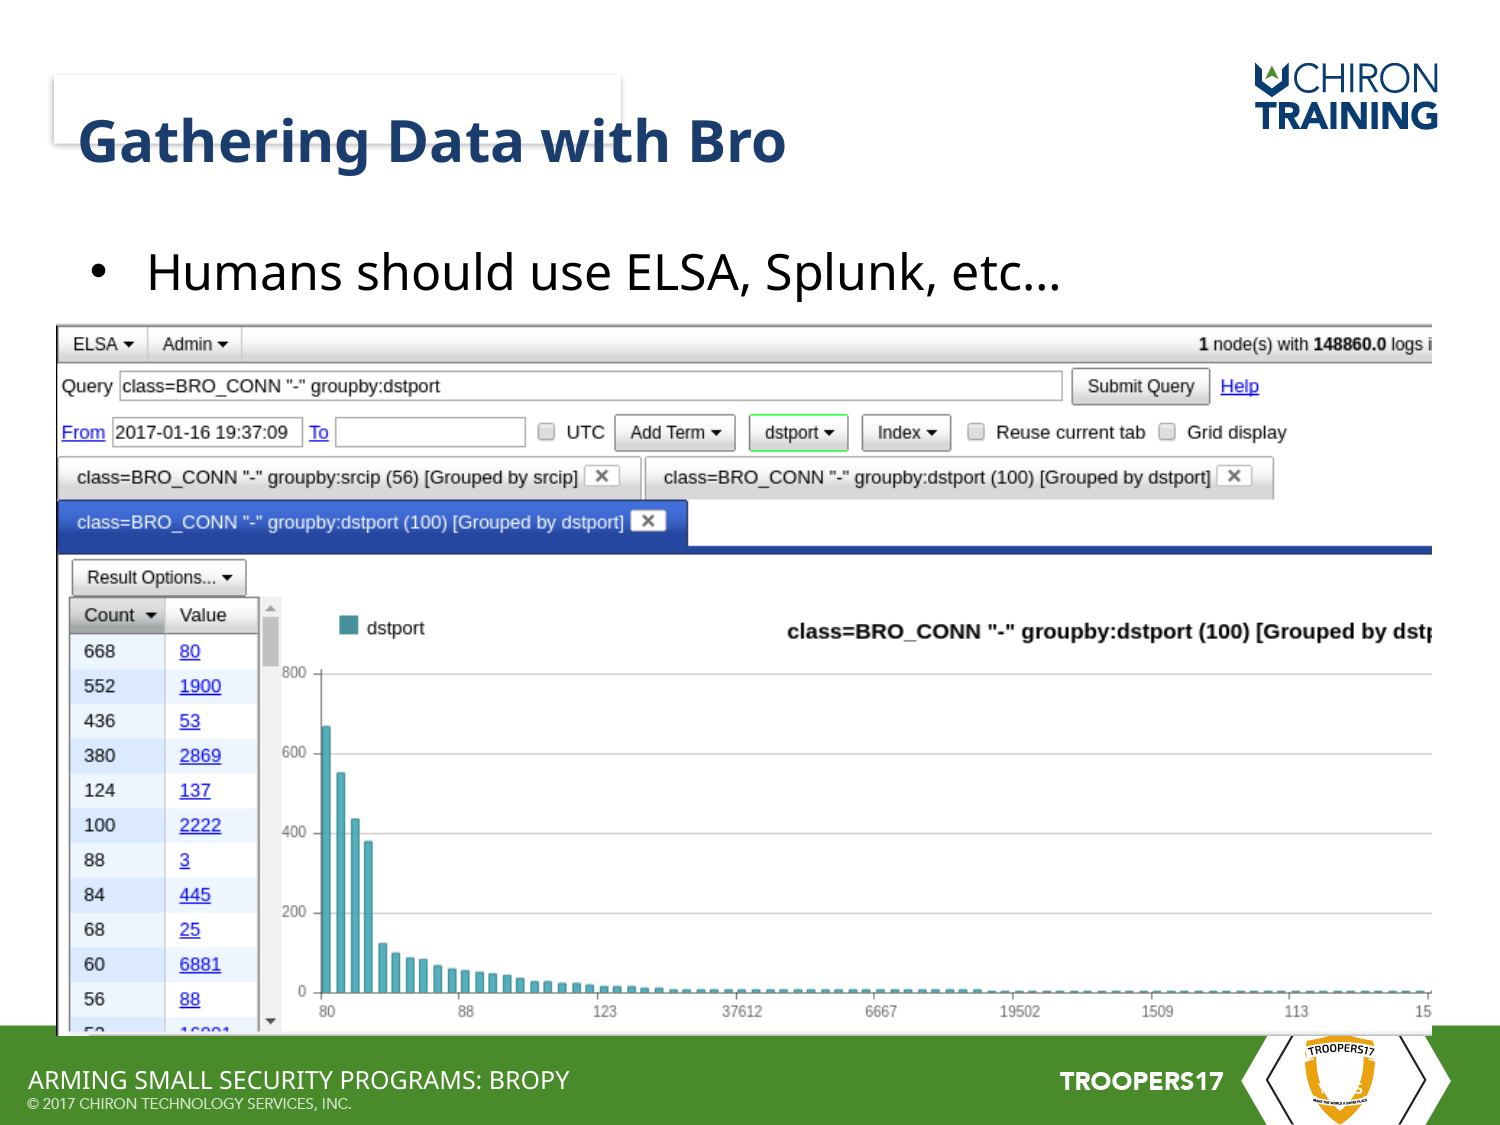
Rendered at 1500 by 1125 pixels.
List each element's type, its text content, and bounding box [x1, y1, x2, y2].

picture [0, 0, 1500, 1125]
list Humans should use ELSA, Splunk, etc… [75, 232, 1425, 322]
title Gathering Data with Bro [62, 45, 1338, 233]
